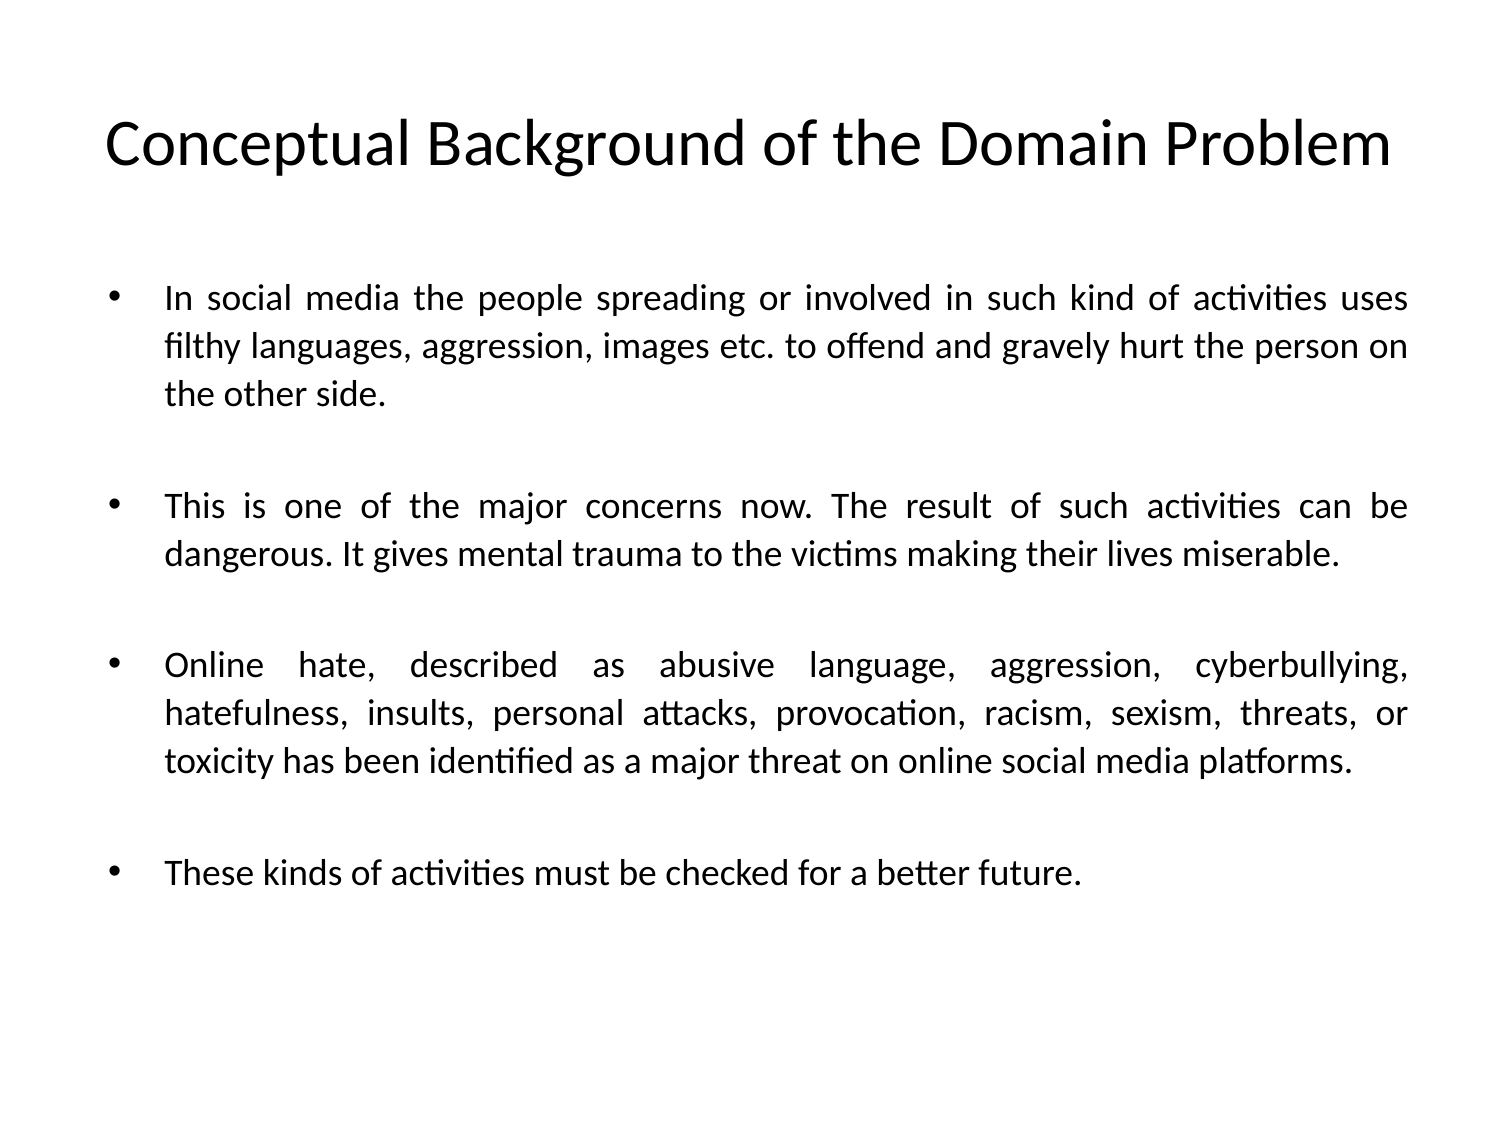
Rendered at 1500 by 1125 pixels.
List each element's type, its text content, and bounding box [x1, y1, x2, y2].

list In social media the people spreading or involved in such kind of activities uses filthy languages, aggression, images etc. to offend and gravely hurt the person on the other side. This is one of the major concerns now. The result of such activities can be dangerous. It gives mental trauma to the victims making their lives miserable. Online hate, described as abusive language, aggression, cyberbullying, hatefulness, insults, personal attacks, provocation, racism, sexism, threats, or toxicity has been identified as a major threat on online social media platforms. These kinds of activities must be checked for a better future. [75, 262, 1425, 1063]
title Conceptual Background of the Domain Problem [75, 45, 1425, 233]
